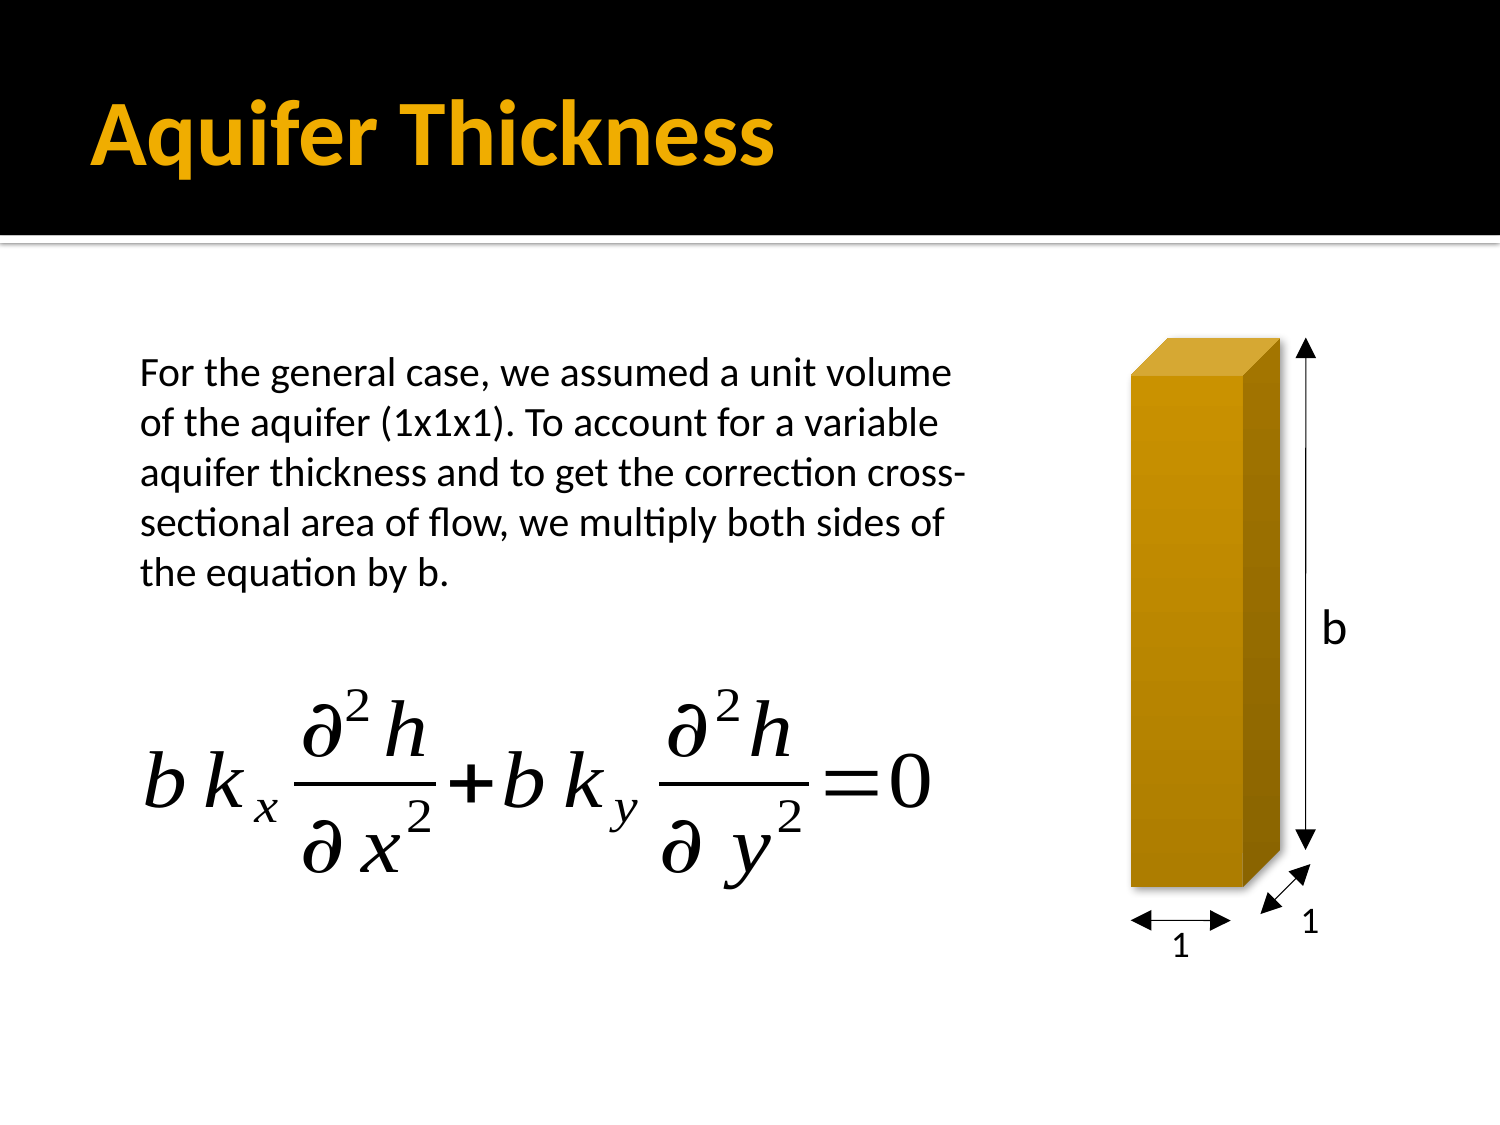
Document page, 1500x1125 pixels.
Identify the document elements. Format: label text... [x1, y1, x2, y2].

text_box 1 [1156, 912, 1205, 919]
text_box b [1306, 602, 1363, 663]
text_box 1 [1285, 889, 1335, 949]
text_box [1130, 337, 1281, 592]
title Aquifer Thickness [75, 24, 1425, 231]
text_box 1 [1156, 929, 1205, 973]
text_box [1260, 864, 1311, 915]
text_box [1130, 602, 1254, 888]
text_box b [1306, 587, 1363, 592]
text_box For the general case, we assumed a unit volume of the aquifer (1x1x1). To account for a variable aquifer thickness and to get the correction cross-sectional area of flow, we multiply both sides of the equation by b. [125, 337, 986, 603]
